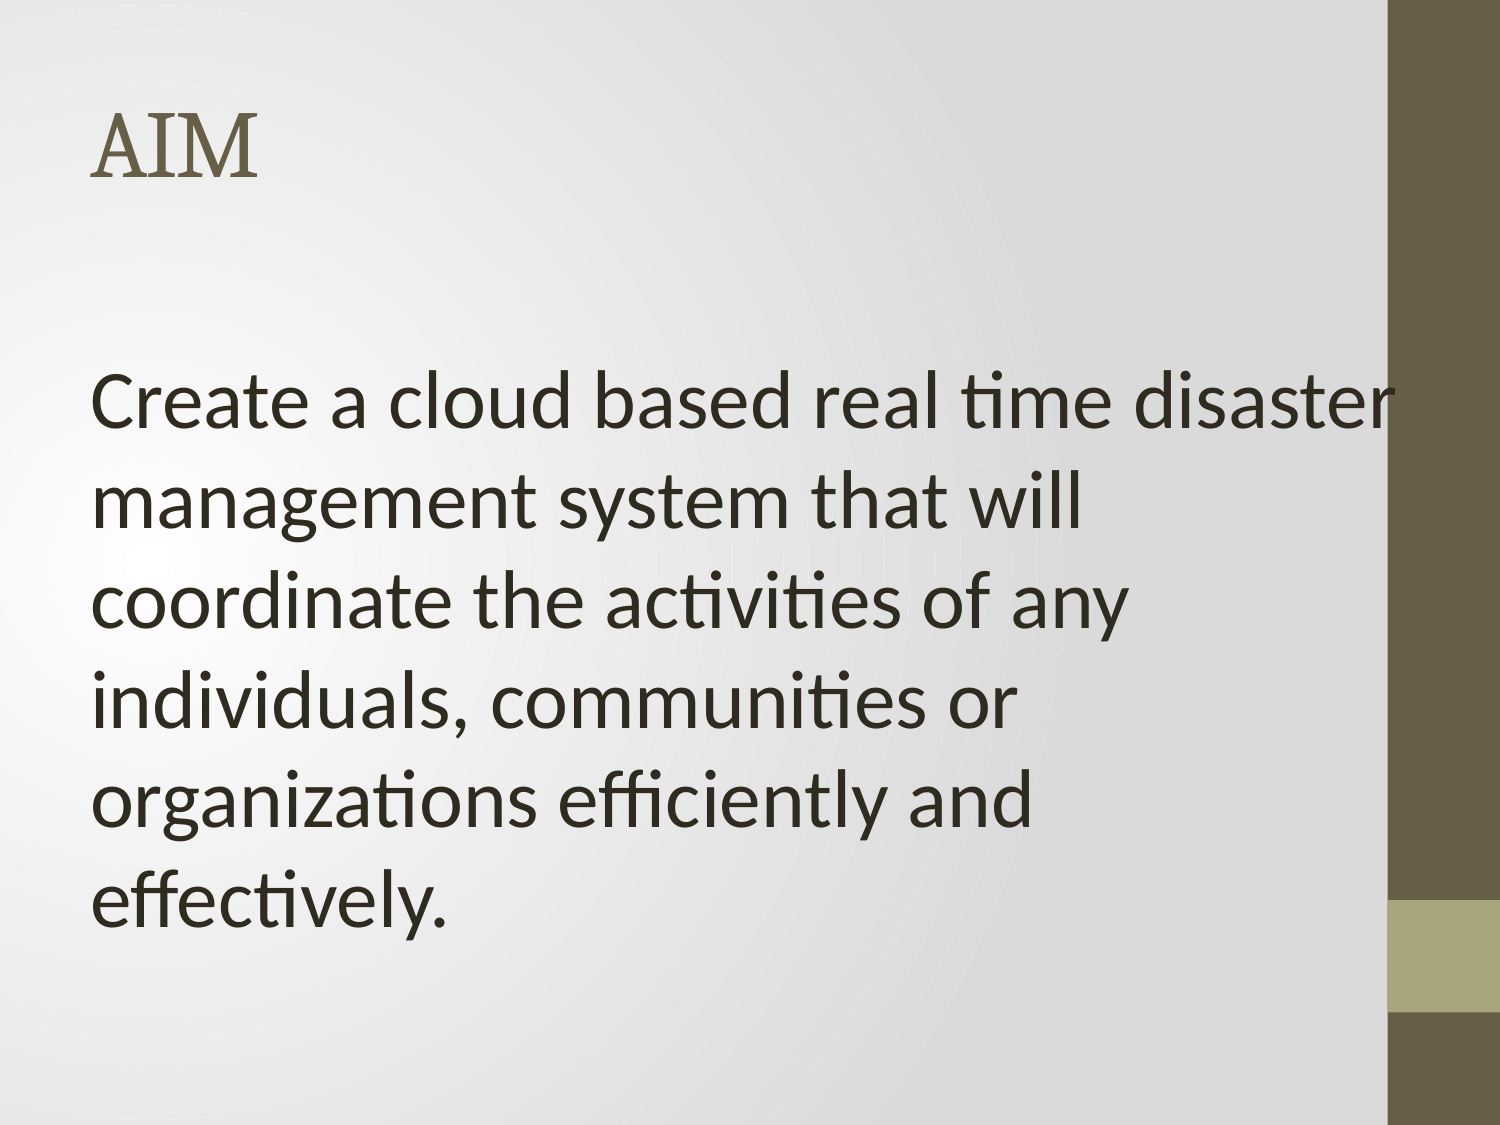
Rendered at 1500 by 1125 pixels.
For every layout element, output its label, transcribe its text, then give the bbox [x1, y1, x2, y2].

title AIM [75, 45, 1325, 233]
list Create a cloud based real time disaster management system that will coordinate the activities of any individuals, communities or organizations efficiently and effectively. [75, 337, 1425, 1080]
